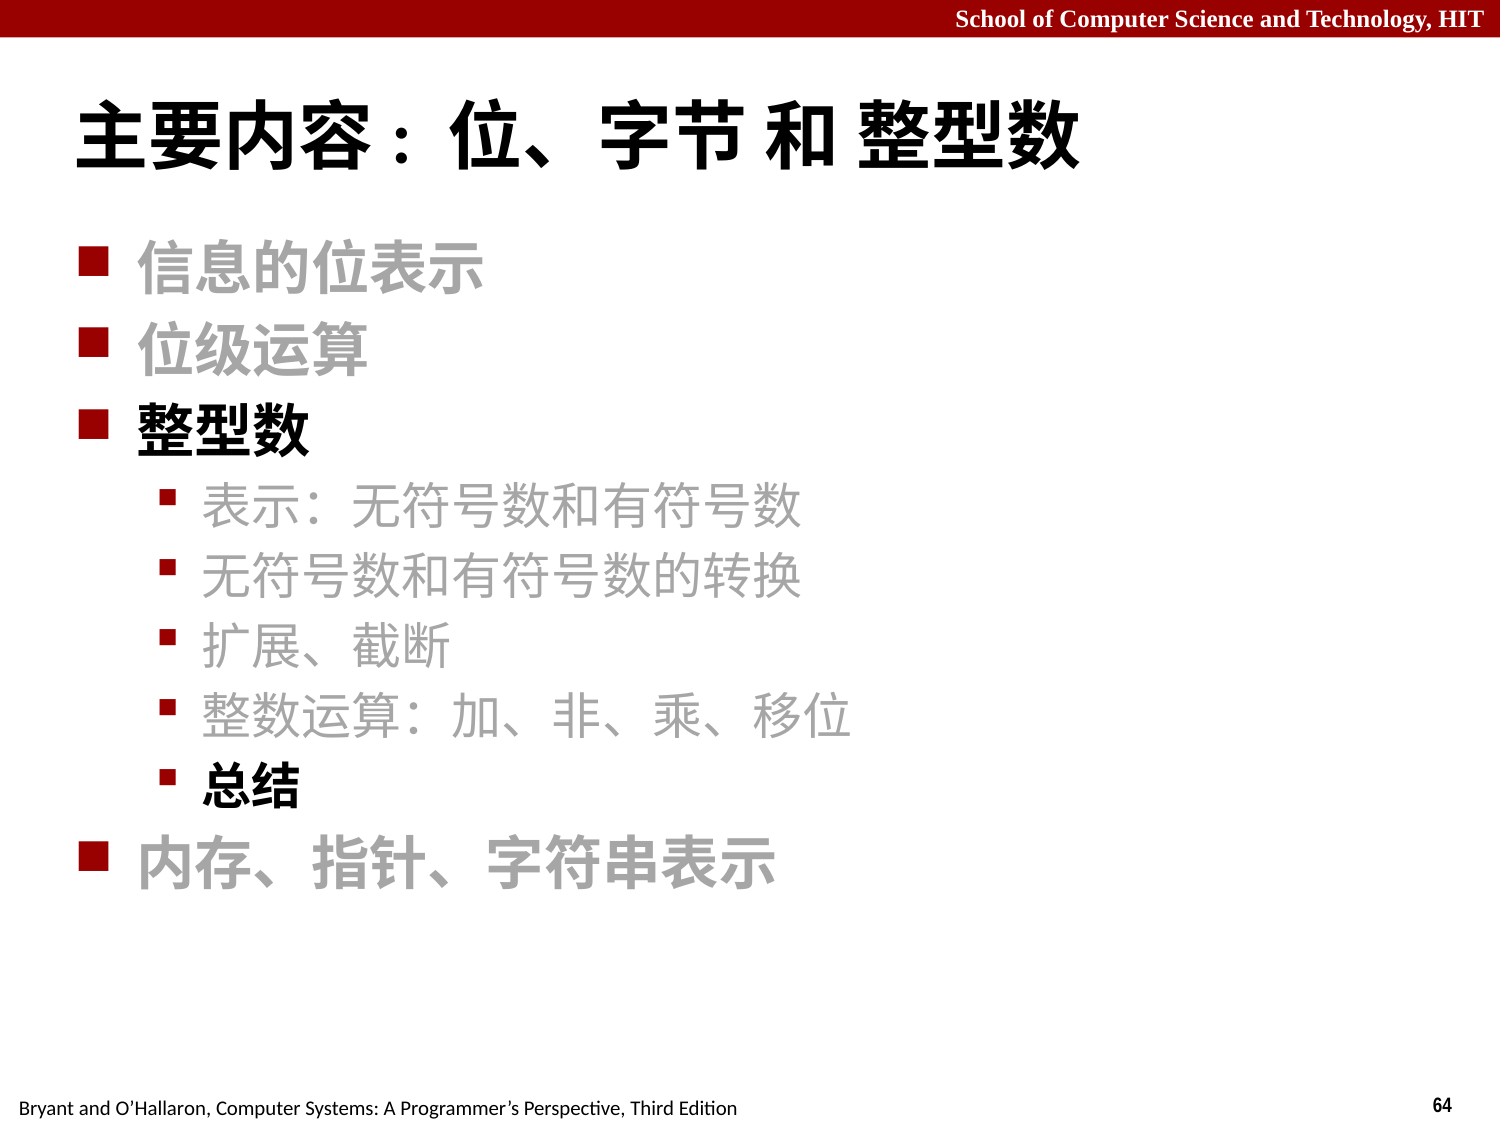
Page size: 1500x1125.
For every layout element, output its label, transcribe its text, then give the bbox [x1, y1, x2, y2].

title 主要内容: 位、字节 和 整型数 [58, 71, 1500, 197]
list 信息的位表示 位级运算 整型数 表示：无符号数和有符号数 无符号数和有符号数的转换 扩展、截断 整数运算：加、非、乘、移位 总结 内存、指针、字符串表示 [64, 223, 1476, 1040]
